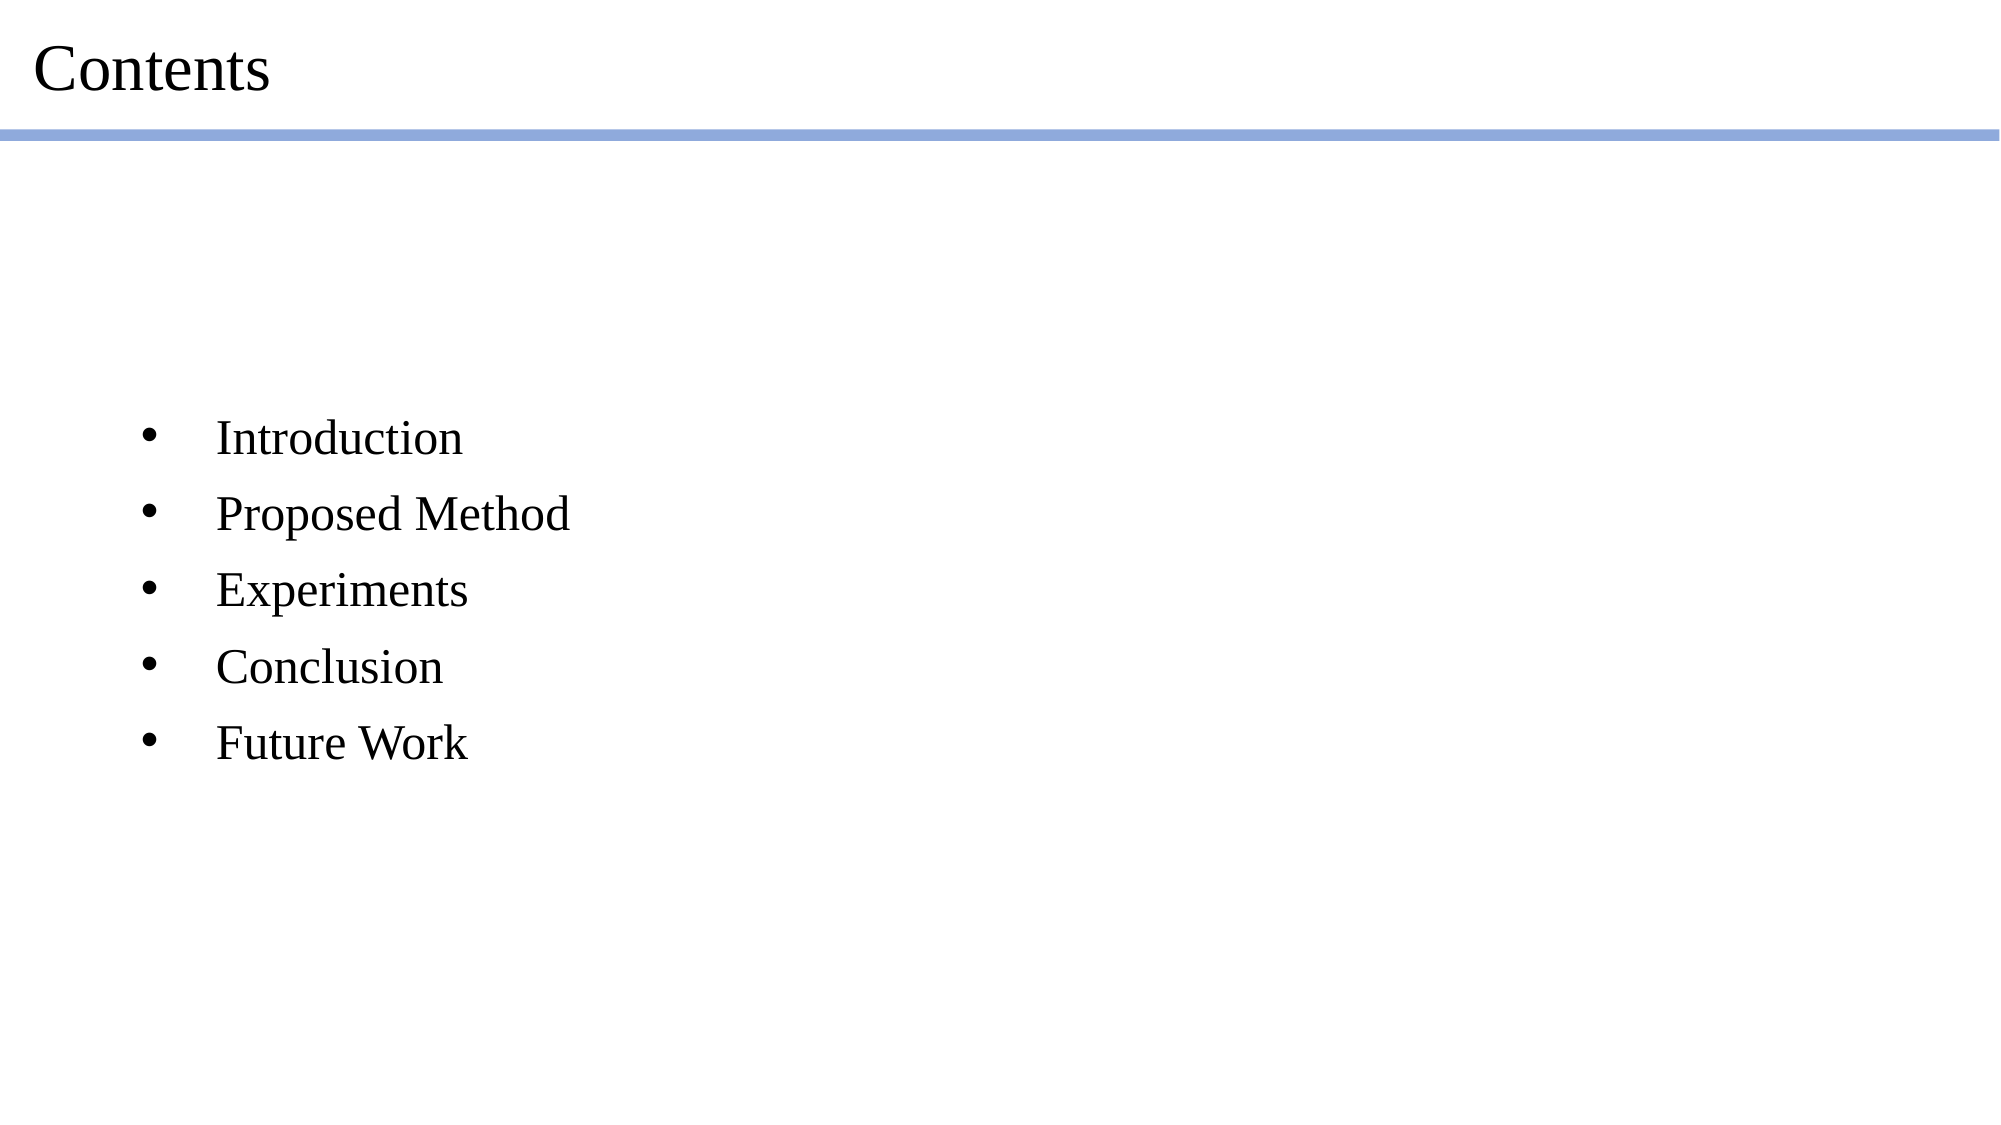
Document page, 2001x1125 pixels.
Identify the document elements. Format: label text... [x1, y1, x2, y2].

text_box Contents [0, 10, 1858, 109]
text_box [0, 128, 2000, 142]
subtitle Introduction Proposed Method Experiments Conclusion Future Work [50, 390, 1939, 995]
